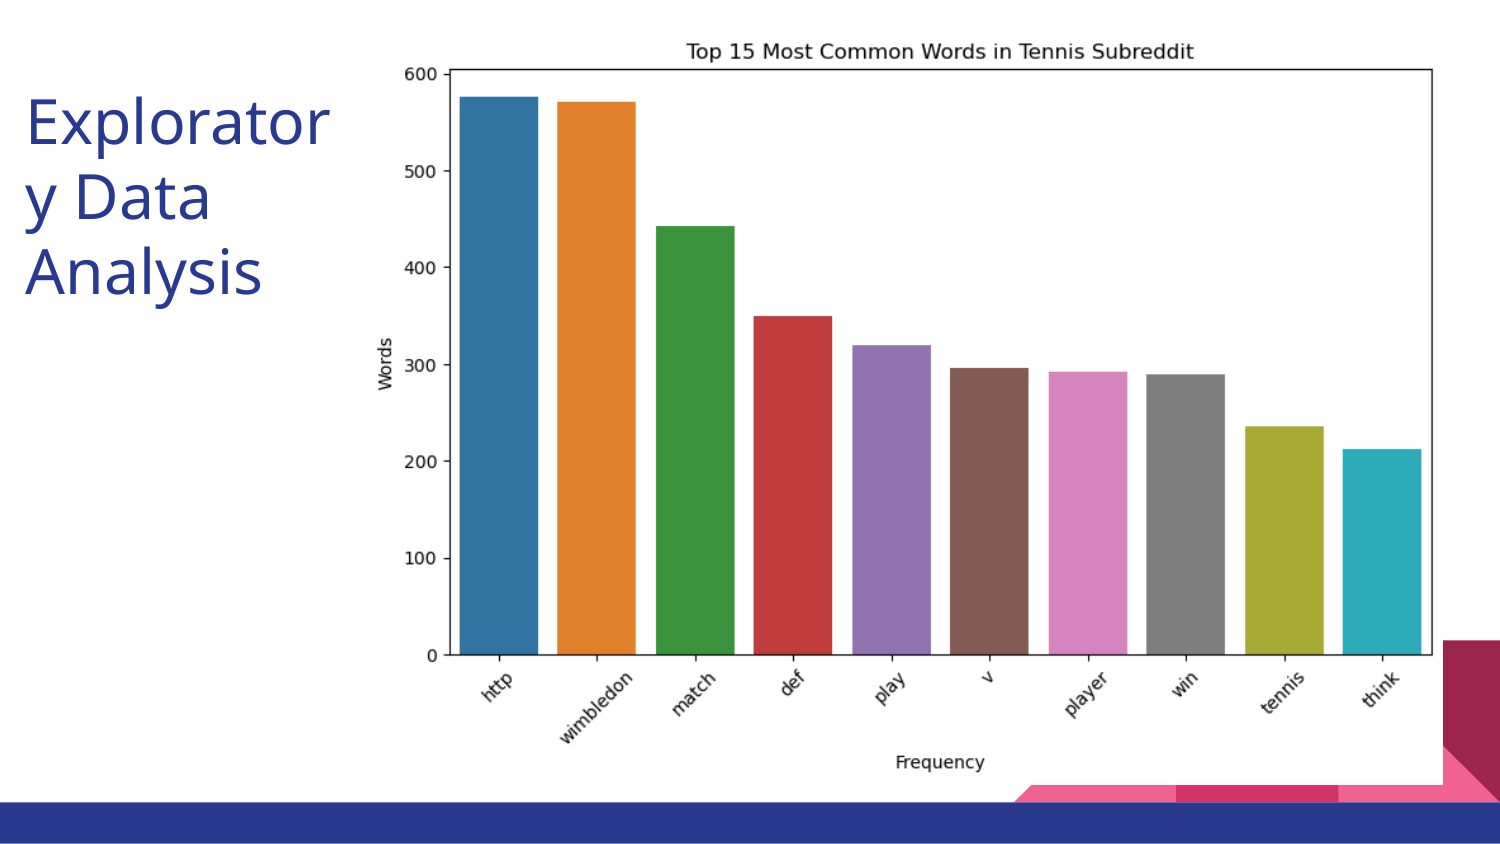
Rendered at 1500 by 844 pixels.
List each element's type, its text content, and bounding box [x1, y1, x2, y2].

picture [366, 30, 1443, 785]
title Exploratory Data Analysis [10, 67, 361, 521]
